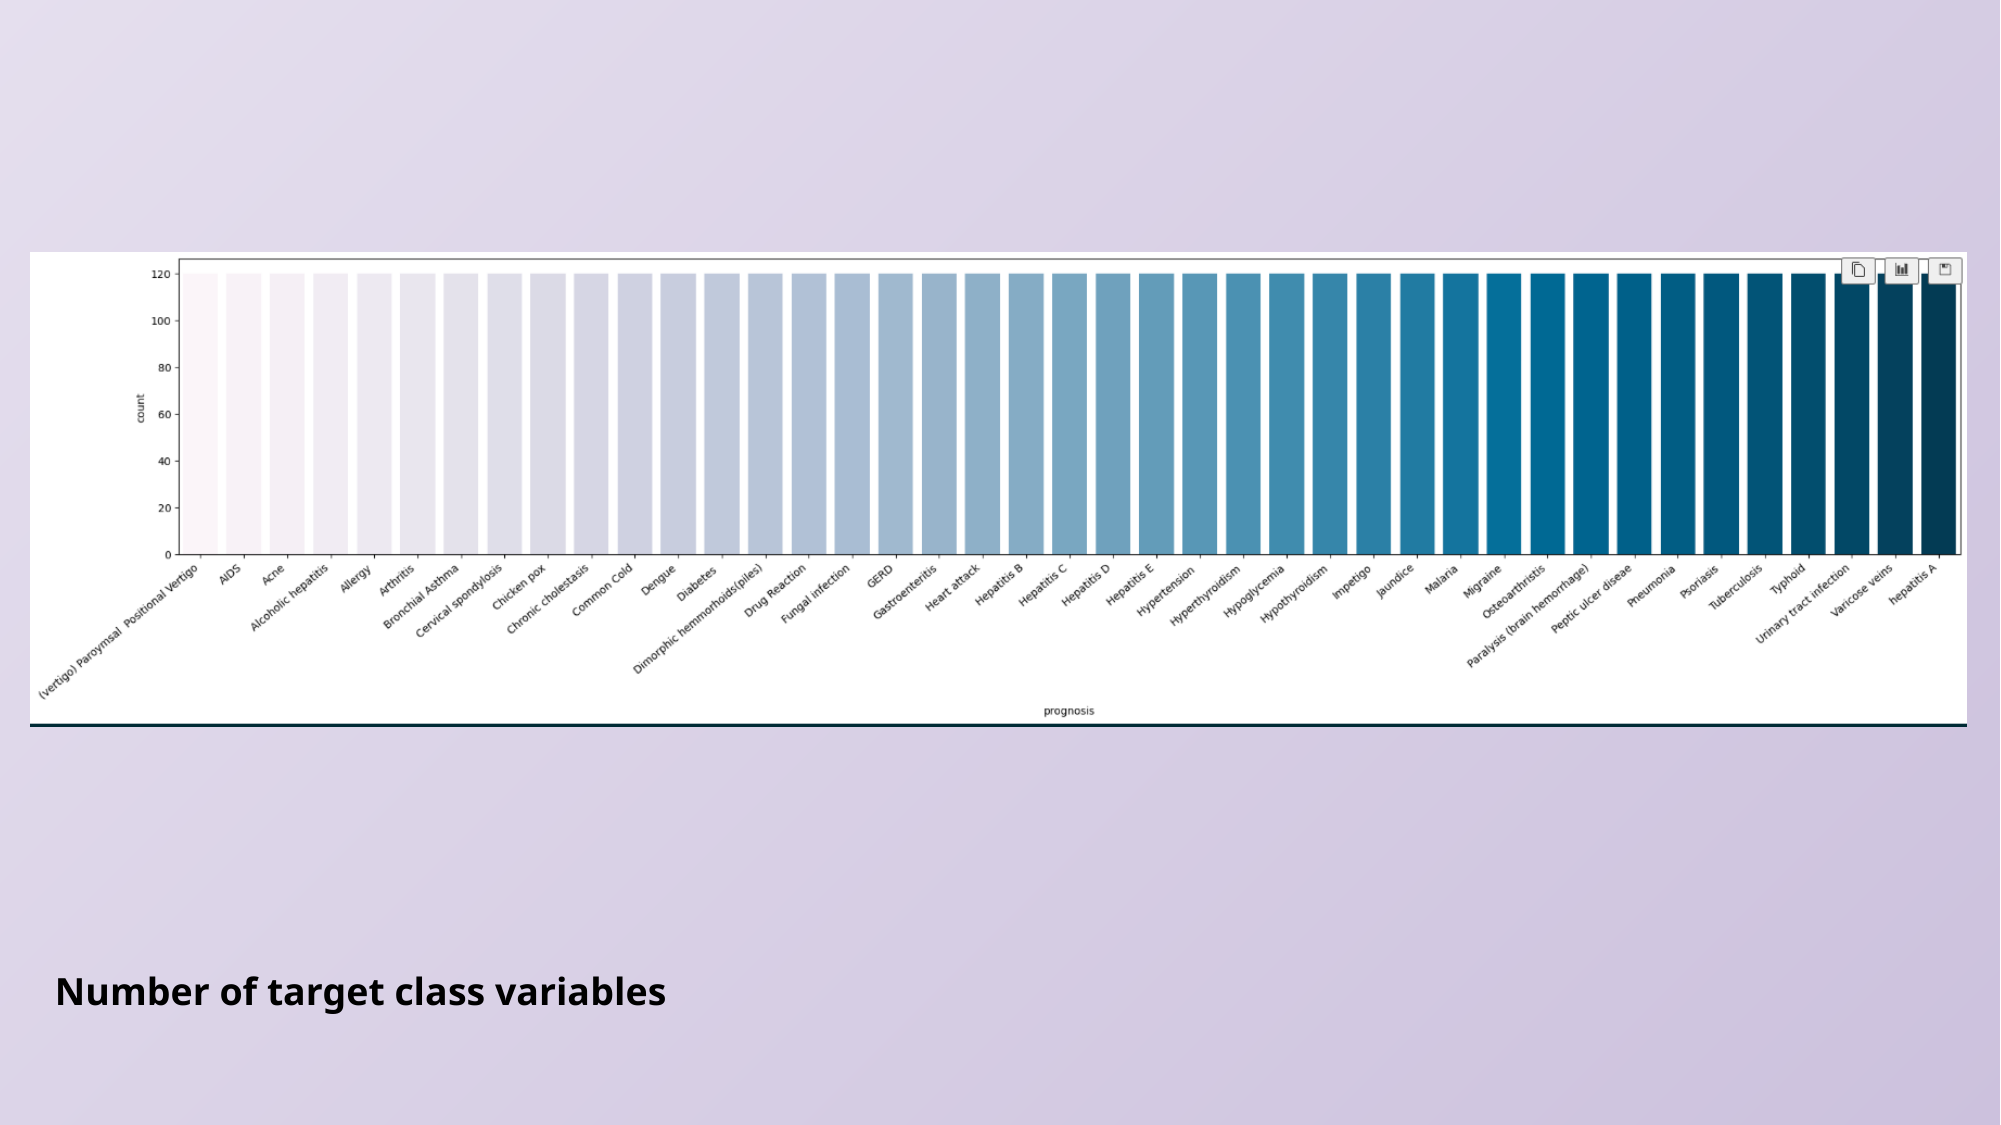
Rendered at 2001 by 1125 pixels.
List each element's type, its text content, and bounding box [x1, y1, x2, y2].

text_box Number of target class variables [40, 960, 682, 1066]
picture [30, 252, 1967, 723]
